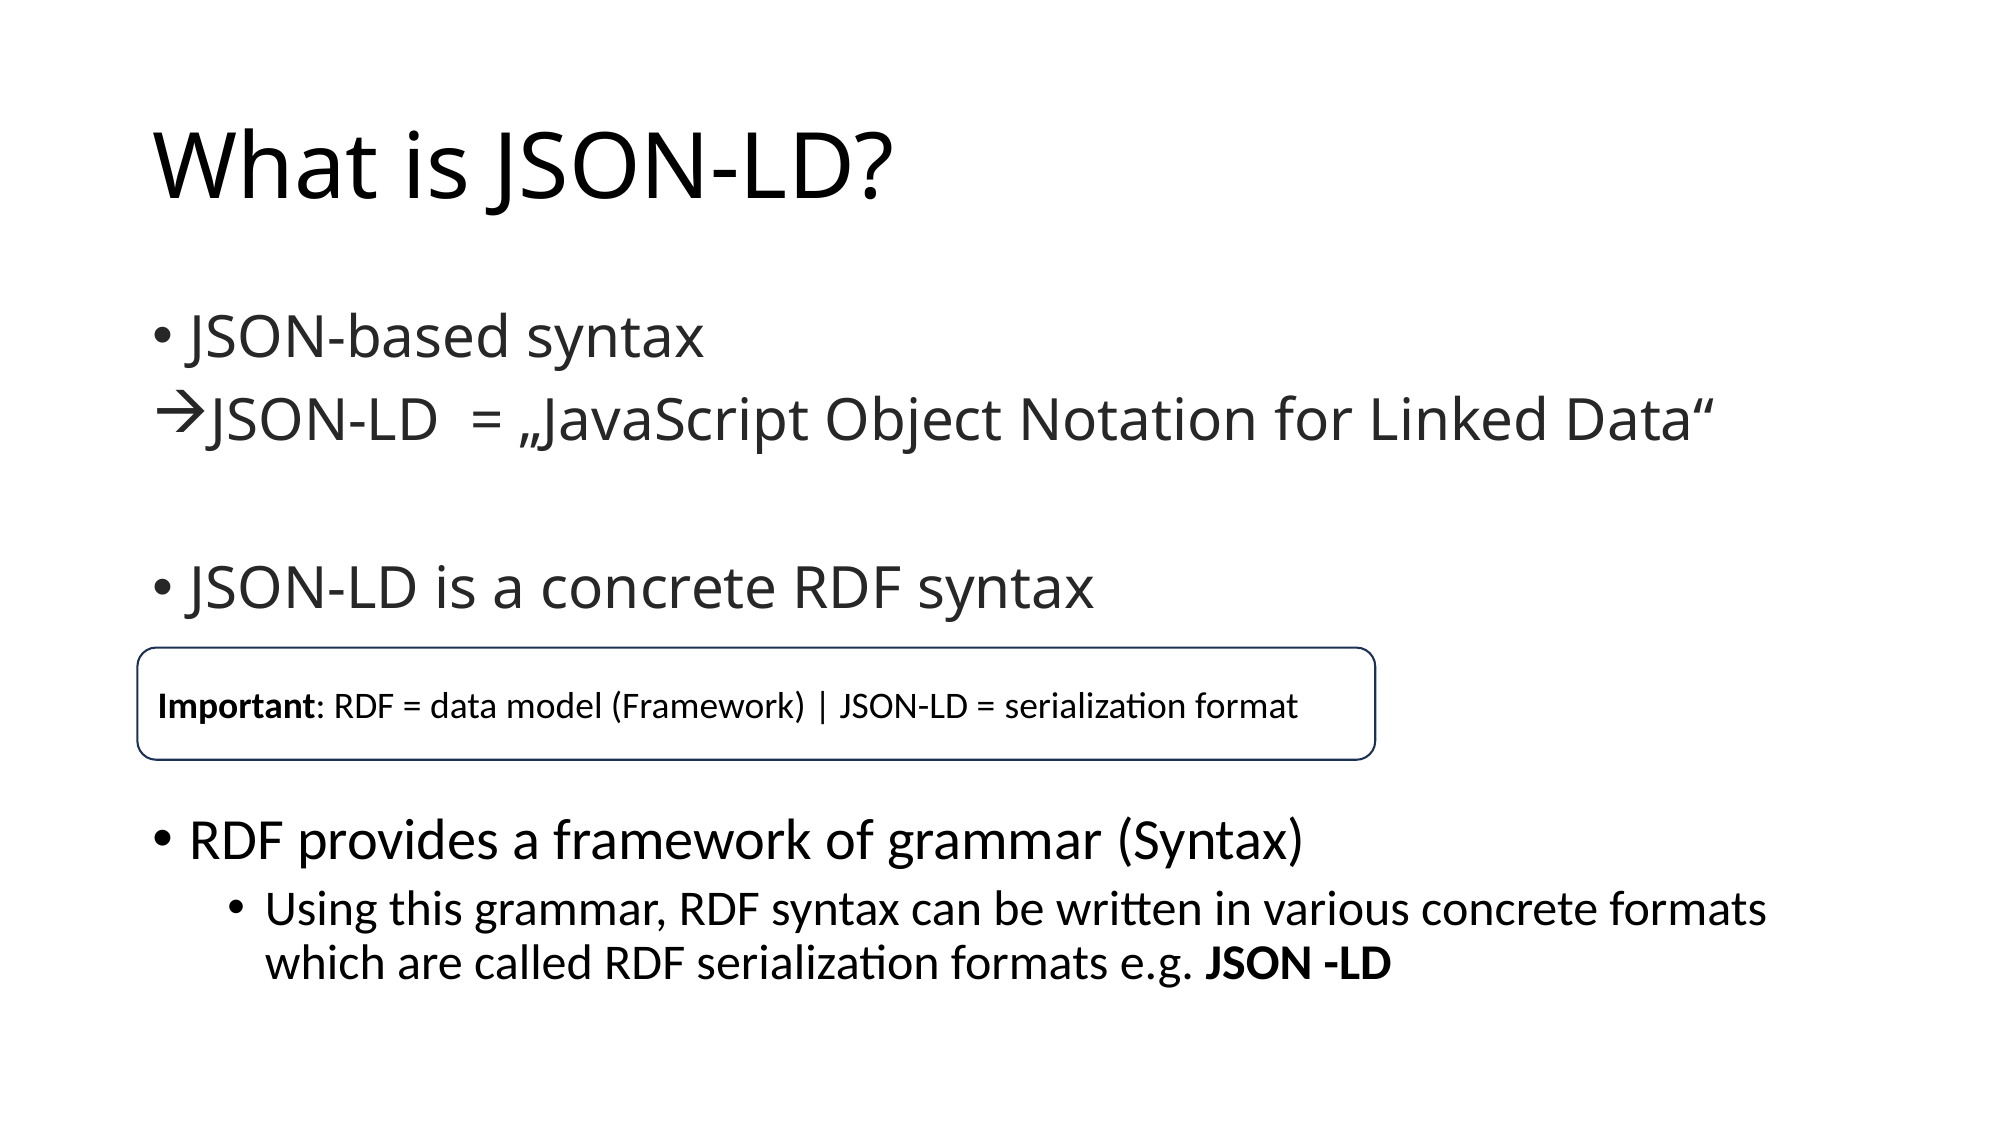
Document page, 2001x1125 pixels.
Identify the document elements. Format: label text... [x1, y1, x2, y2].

list JSON-based syntax JSON-LD = „JavaScript Object Notation for Linked Data“ JSON-LD is a concrete RDF syntax RDF provides a framework of grammar (Syntax) Using this grammar, RDF syntax can be written in various concrete formats which are called RDF serialization formats e.g. JSON -LD [137, 299, 1863, 1014]
text_box Important: RDF = data model (Framework) | JSON-LD = serialization format [136, 646, 1377, 761]
title What is JSON-LD? [137, 59, 1863, 278]
